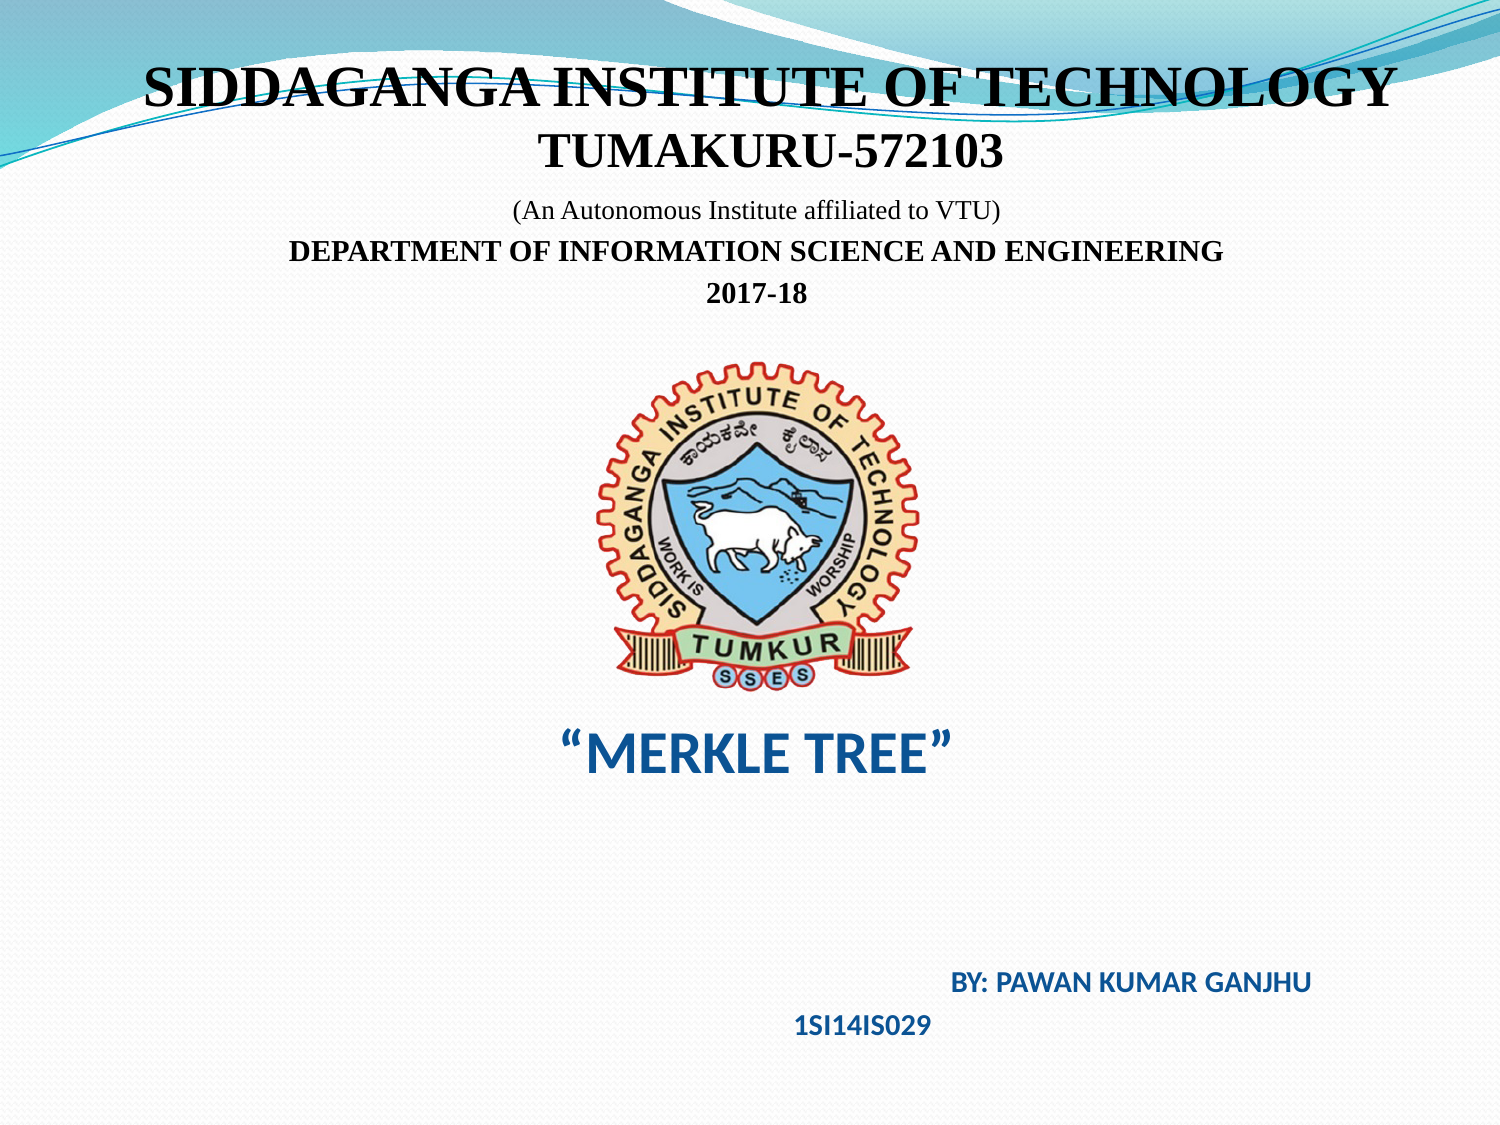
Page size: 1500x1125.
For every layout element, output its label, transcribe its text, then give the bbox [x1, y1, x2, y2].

picture [572, 349, 944, 711]
title SIDDAGANGA INSTITUTE OF TECHNOLOGY TUMAKURU-572103 [88, 46, 1454, 248]
list (An Autonomous Institute affiliated to VTU) DEPARTMENT OF INFORMATION SCIENCE AND ENGINEERING 2017-18 “MERKLE TREE” BY: PAWAN KUMAR GANJHU 1SI14IS029 [82, 184, 1432, 1059]
text_box [565, 350, 948, 722]
